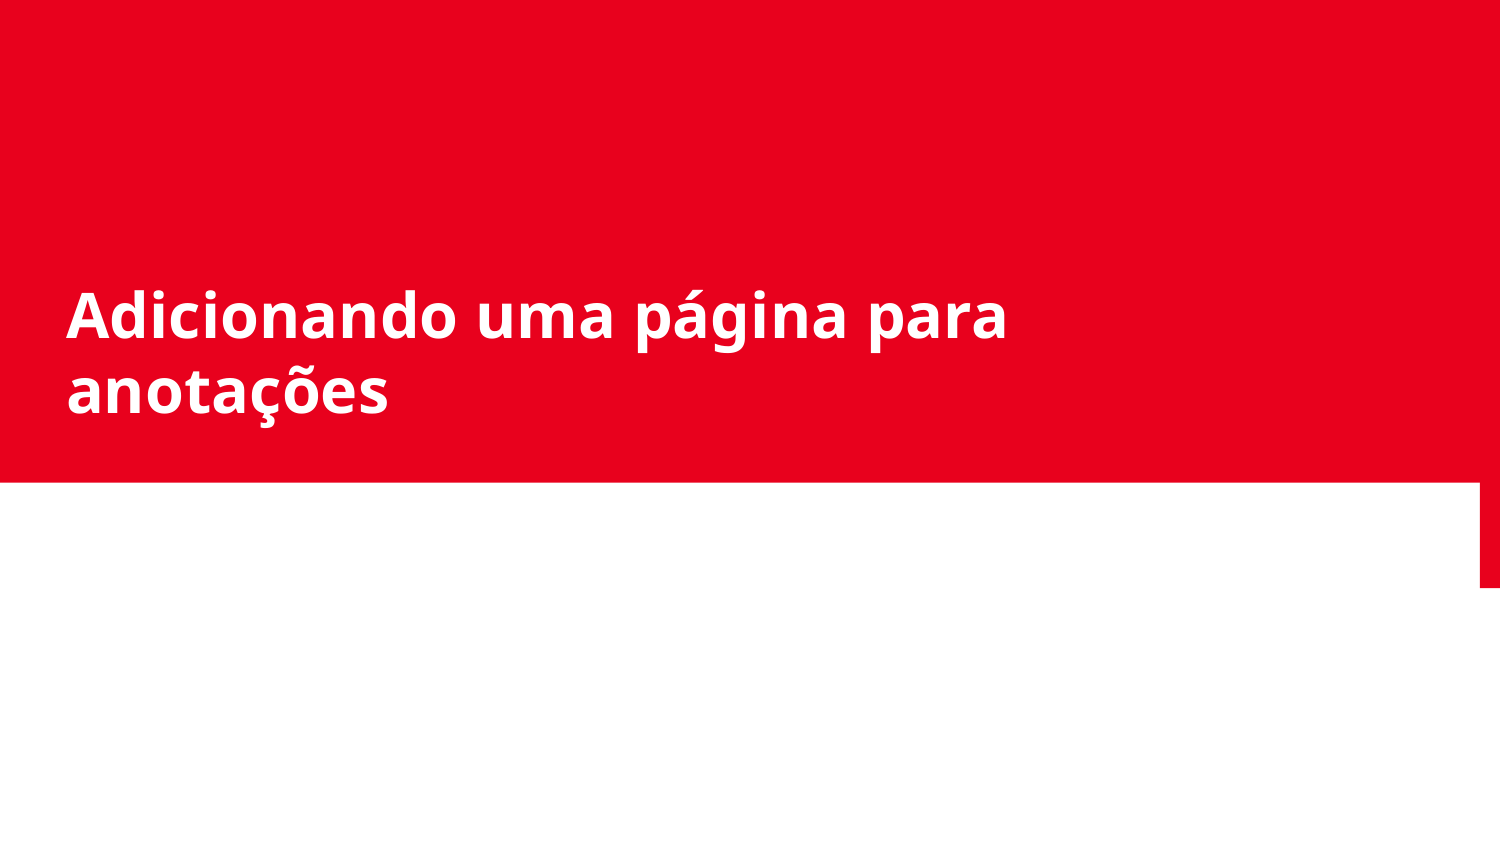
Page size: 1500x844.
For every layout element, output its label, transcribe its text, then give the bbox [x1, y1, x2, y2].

title Adicionando uma página para anotações [51, 260, 1176, 442]
